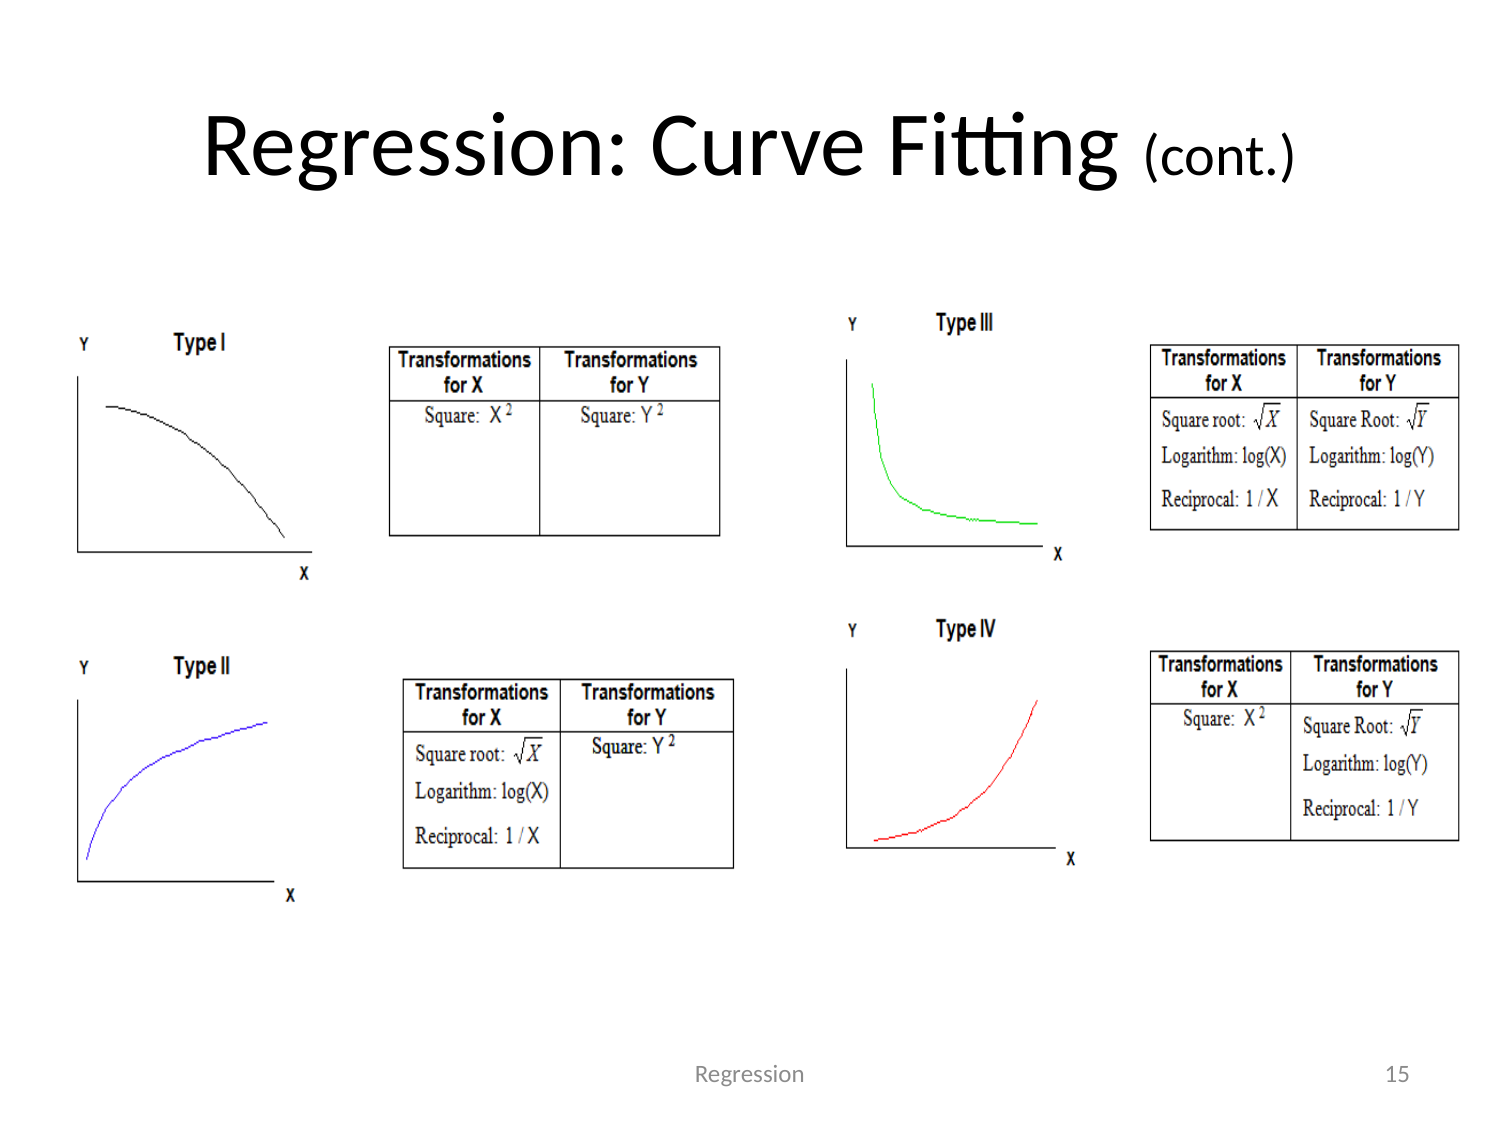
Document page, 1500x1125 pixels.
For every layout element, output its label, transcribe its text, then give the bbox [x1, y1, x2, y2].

picture [37, 312, 788, 926]
slide_number 15 [1074, 1042, 1425, 1103]
footer Regression [512, 1042, 988, 1103]
picture [799, 304, 1500, 888]
title Regression: Curve Fitting (cont.) [75, 45, 1425, 233]
